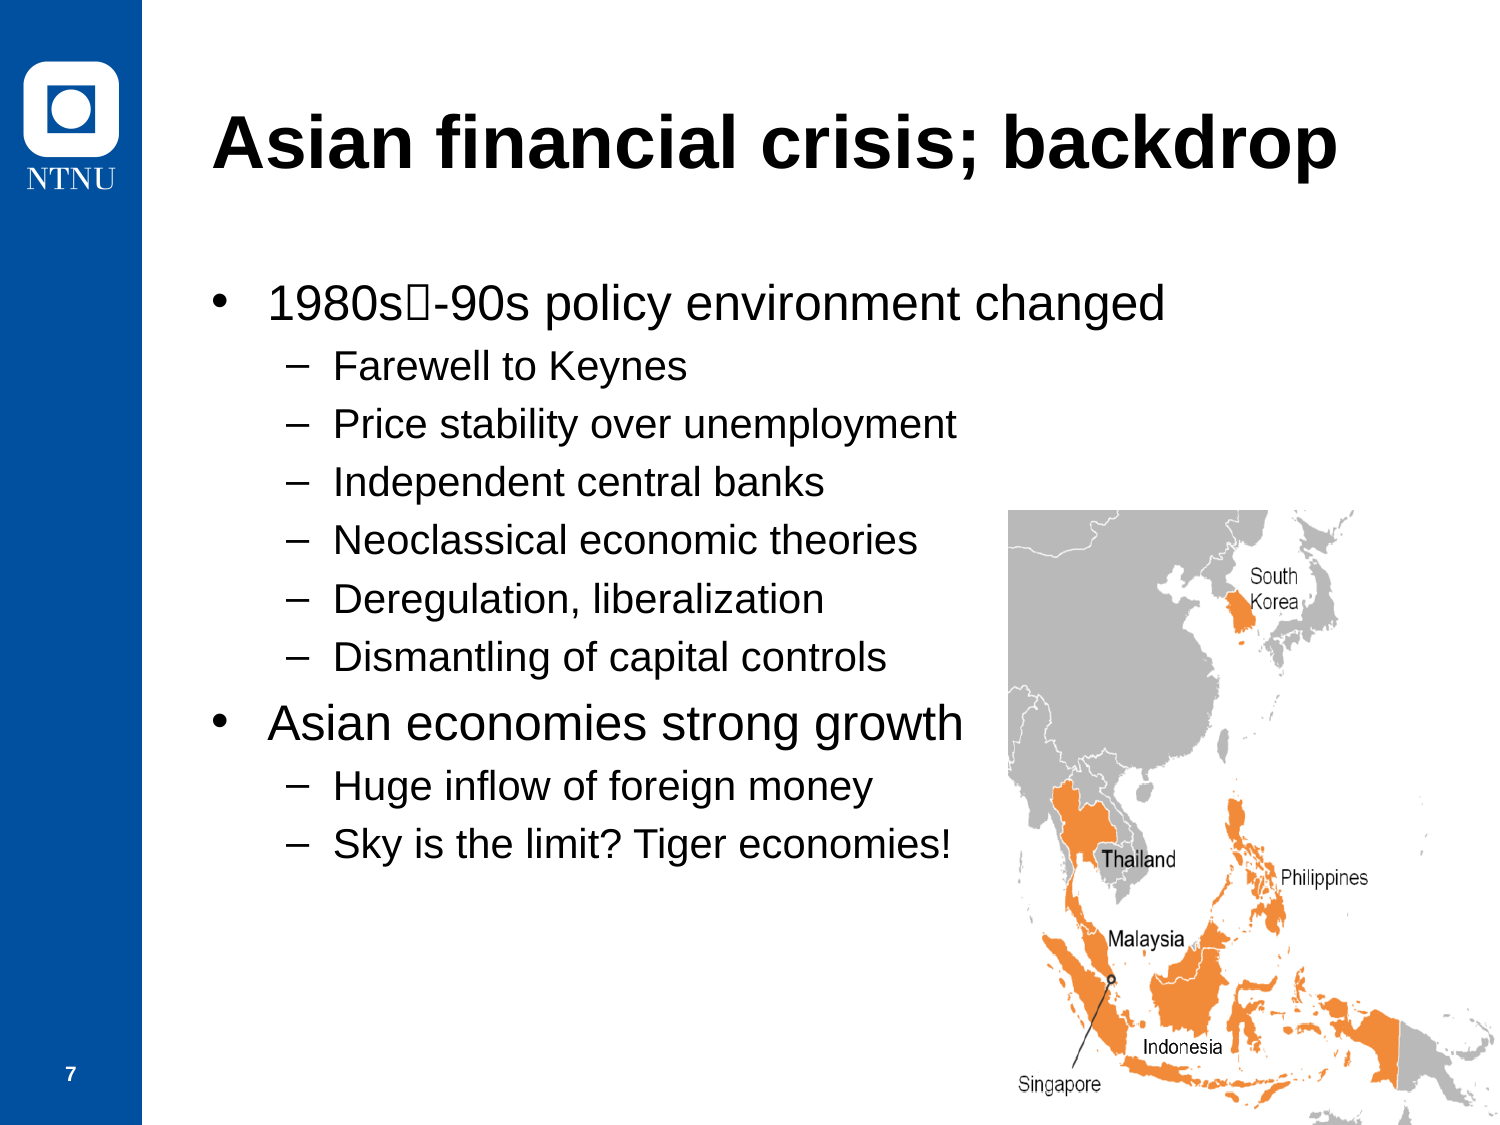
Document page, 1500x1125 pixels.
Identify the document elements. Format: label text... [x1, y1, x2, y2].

picture [1008, 509, 1500, 1125]
title Asian financial crisis; backdrop [195, 45, 1412, 233]
list 1980s-90s policy environment changed Farewell to Keynes Price stability over unemployment Independent central banks Neoclassical economic theories Deregulation, liberalization Dismantling of capital controls Asian economies strong growth Huge inflow of foreign money Sky is the limit? Tiger economies! [195, 262, 1412, 1005]
picture [0, 0, 142, 1125]
